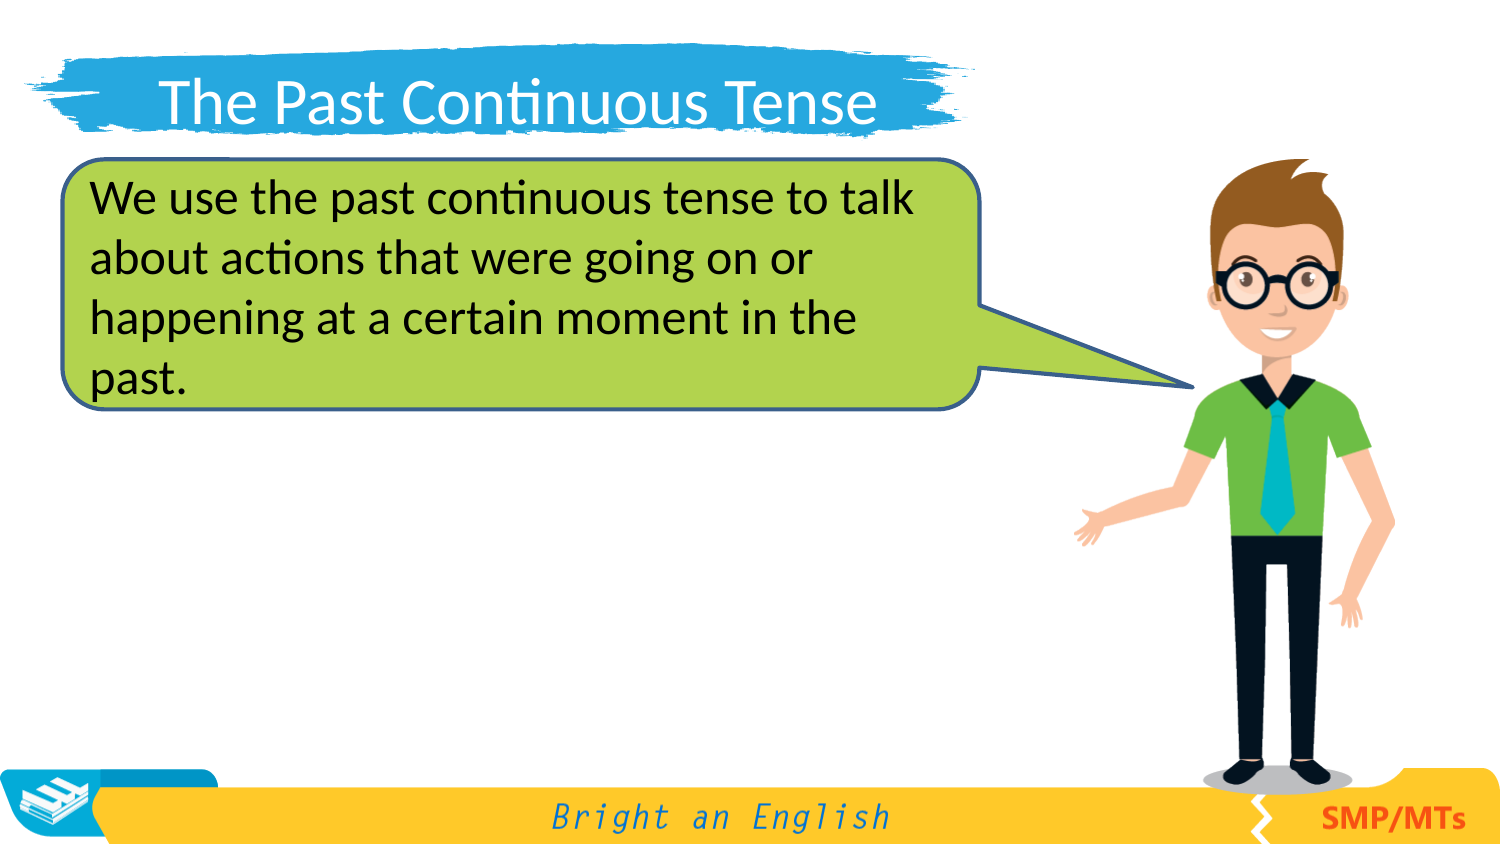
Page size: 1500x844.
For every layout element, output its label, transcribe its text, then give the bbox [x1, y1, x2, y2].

picture [24, 43, 976, 141]
picture [20, 778, 88, 823]
picture [0, 159, 1500, 844]
text_box We use the past continuous tense to talk about actions that were going on or happening at a certain moment in the past. [60, 157, 1069, 412]
